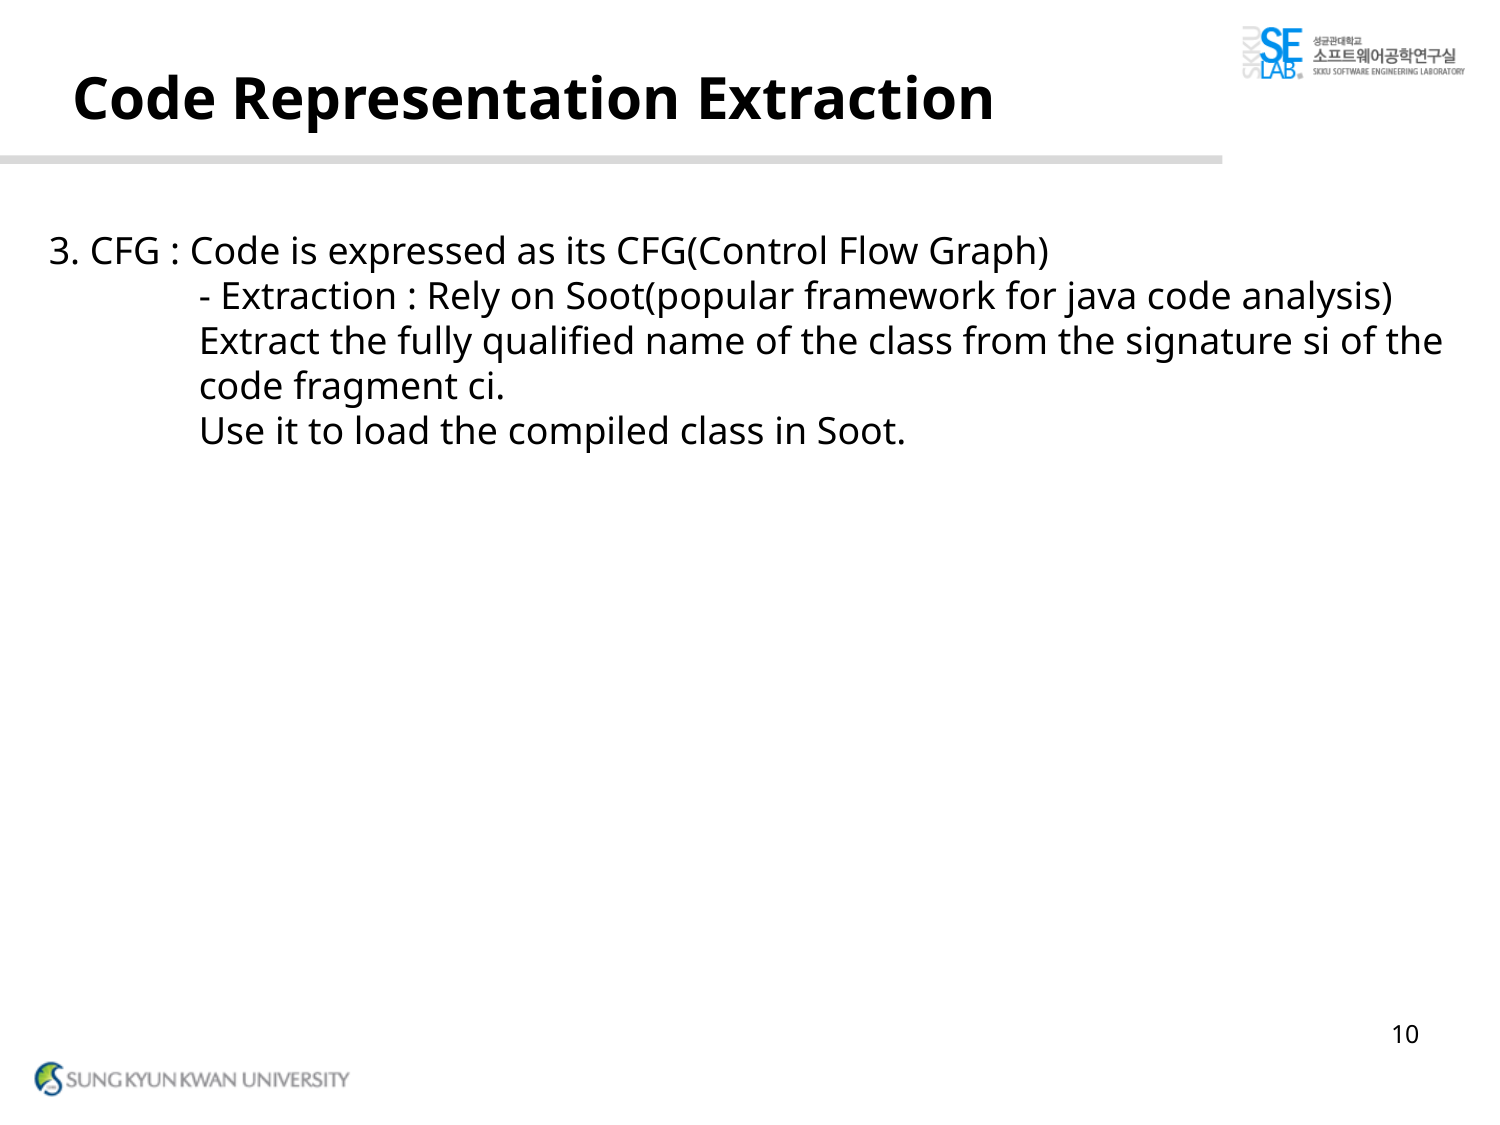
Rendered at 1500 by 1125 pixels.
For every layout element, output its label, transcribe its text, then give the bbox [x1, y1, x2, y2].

text_box 3. CFG : Code is expressed as its CFG(Control Flow Graph) - Extraction : Rely on Soot(popular framework for java code analysis) Extract the fully qualified name of the class from the signature si of the code fragment ci. Use it to load the compiled class in Soot. [41, 219, 1459, 505]
picture [17, 1046, 366, 1110]
picture [1391, 0, 1500, 134]
title Code Representation Extraction [64, 0, 1391, 194]
slide_number 10 [1076, 1011, 1428, 1059]
